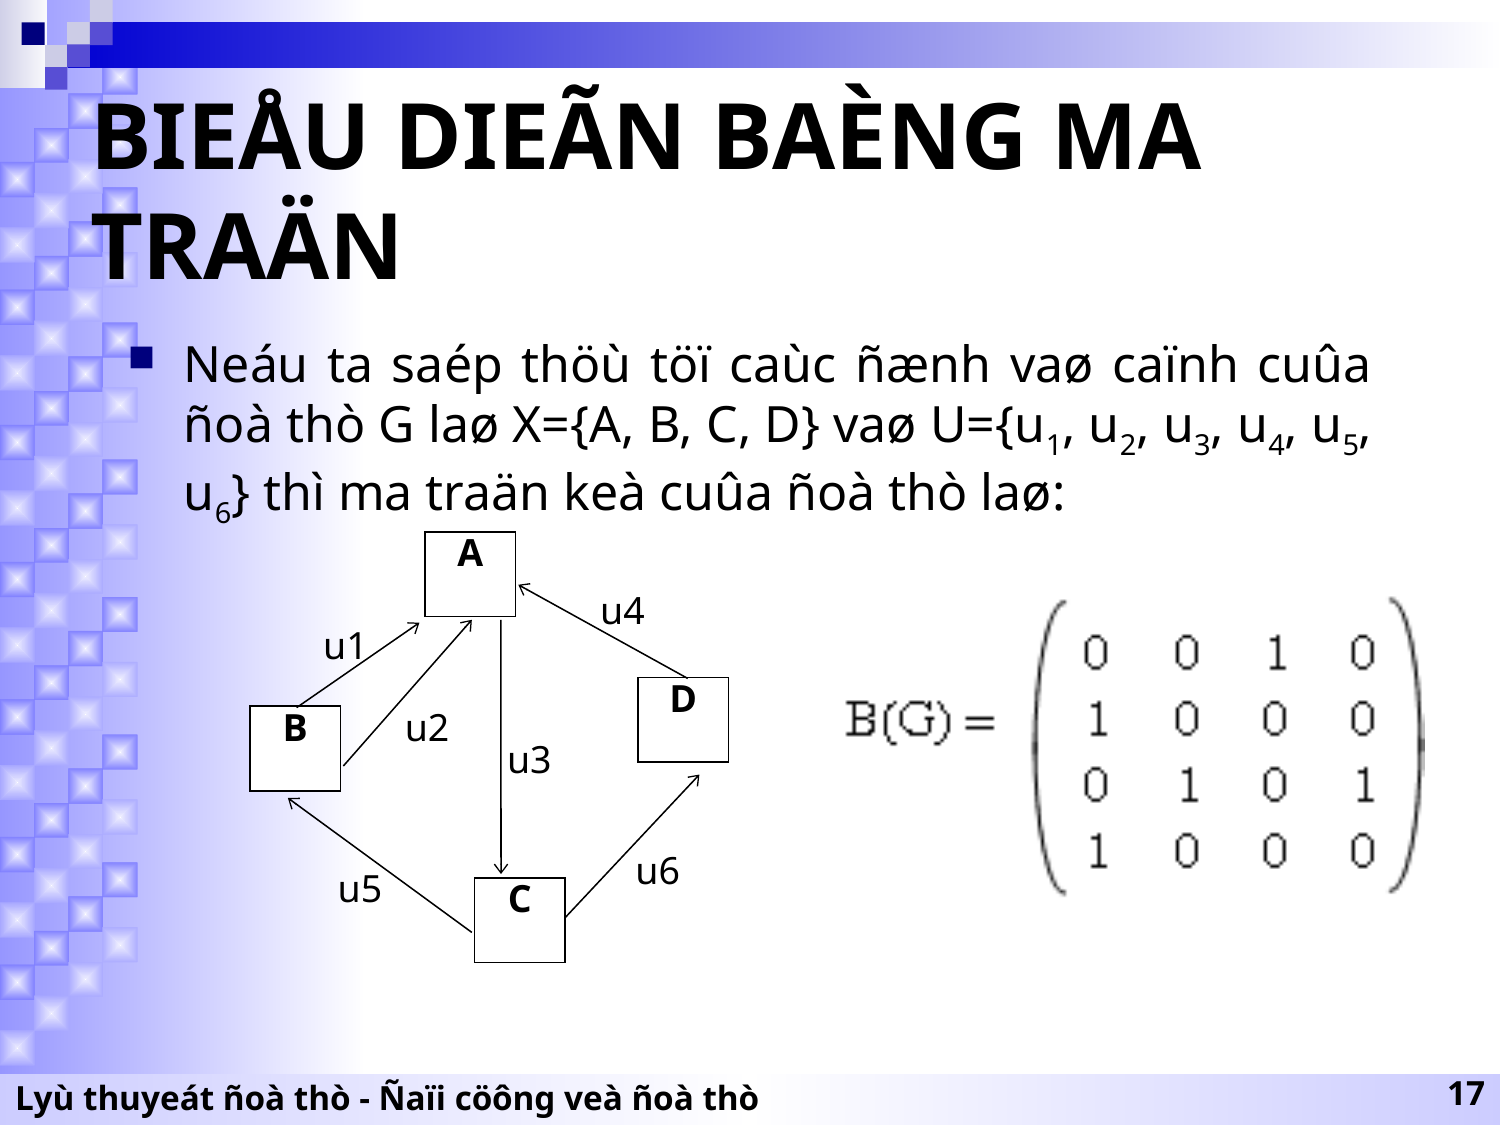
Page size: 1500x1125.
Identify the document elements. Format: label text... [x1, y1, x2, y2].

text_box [249, 531, 729, 963]
picture [838, 592, 1426, 913]
footer Lyù thuyeát ñoà thò - Ñaïi cöông veà ñoà thò [0, 1074, 1063, 1125]
title BIEÅU DIEÃN BAÈNG MA TRAÄN [74, 74, 1426, 301]
list Neáu ta saép thöù töï caùc ñænh vaø caïnh cuûa ñoà thò G laø X={A, B, C, D} vaø U={u1, u2, u3, u4, u5, u6} thì ma traän keà cuûa ñoà thò laø: [112, 324, 1388, 1001]
slide_number 17 [1149, 1074, 1500, 1125]
